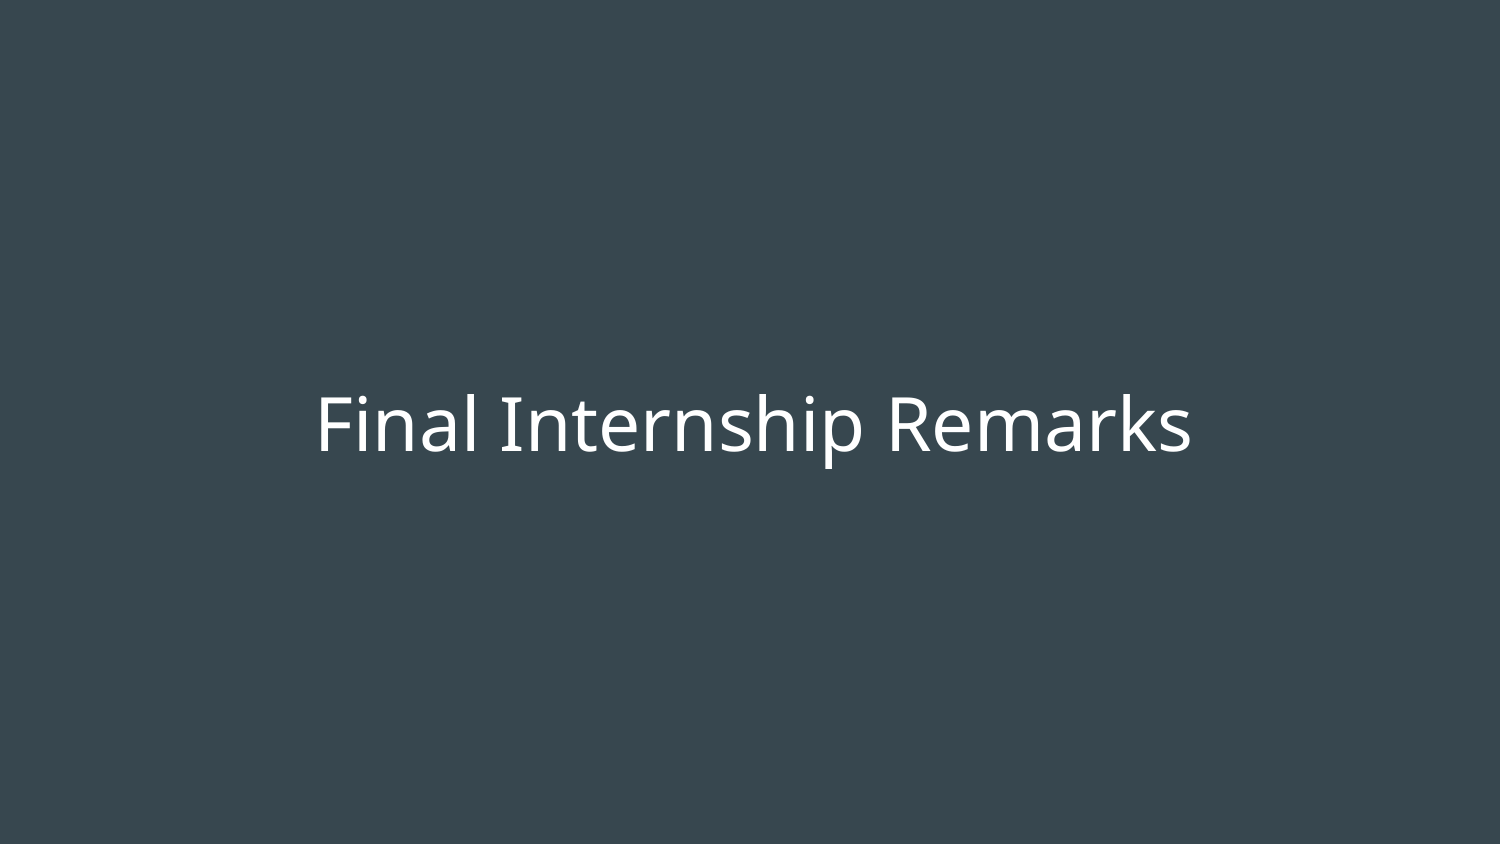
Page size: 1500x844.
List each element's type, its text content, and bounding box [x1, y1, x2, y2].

title Final Internship Remarks [110, 351, 1399, 493]
